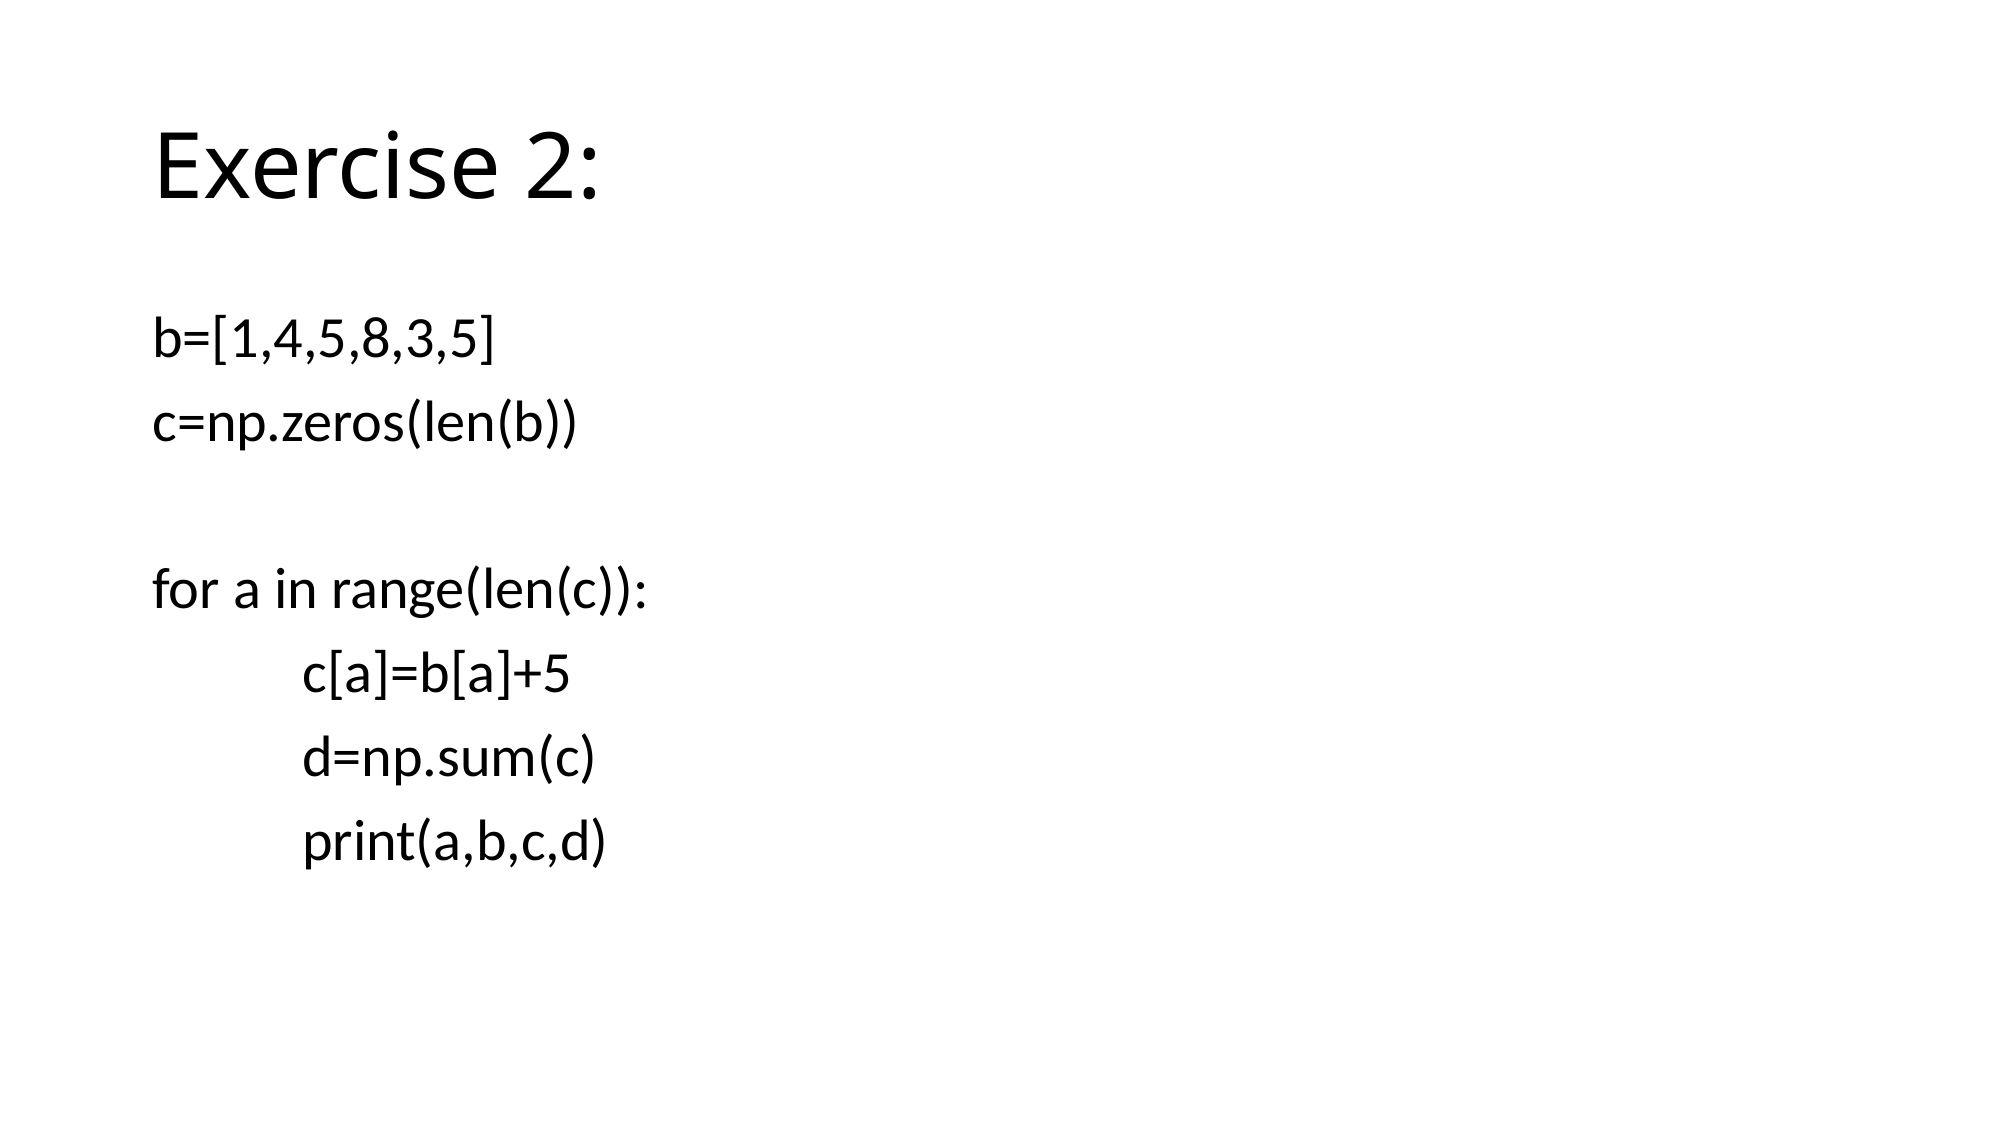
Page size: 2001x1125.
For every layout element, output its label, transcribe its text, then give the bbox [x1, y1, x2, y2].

list b=[1,4,5,8,3,5] c=np.zeros(len(b)) for a in range(len(c)): c[a]=b[a]+5 d=np.sum(c) print(a,b,c,d) [137, 299, 1863, 1014]
title Exercise 2: [137, 59, 1863, 278]
